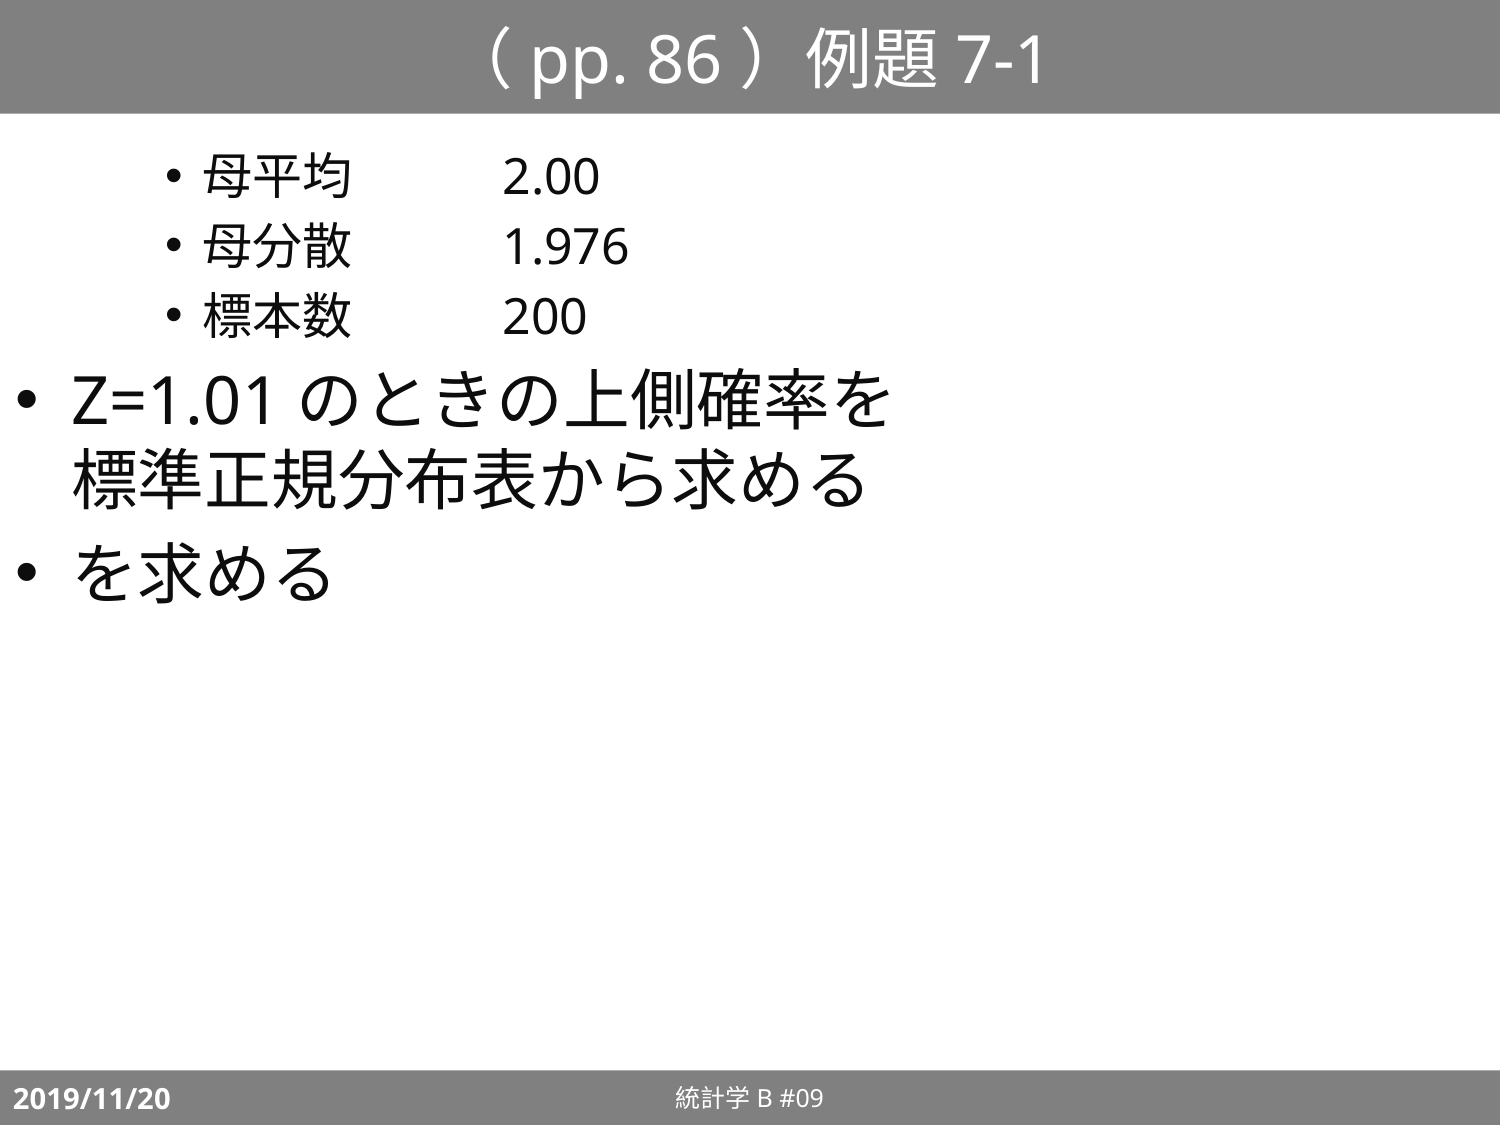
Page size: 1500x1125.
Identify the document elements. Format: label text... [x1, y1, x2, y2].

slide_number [0, 1070, 266, 1125]
title （pp. 86）例題7-1 [0, 0, 1500, 114]
footer 統計学B #09 [295, 1070, 1205, 1125]
